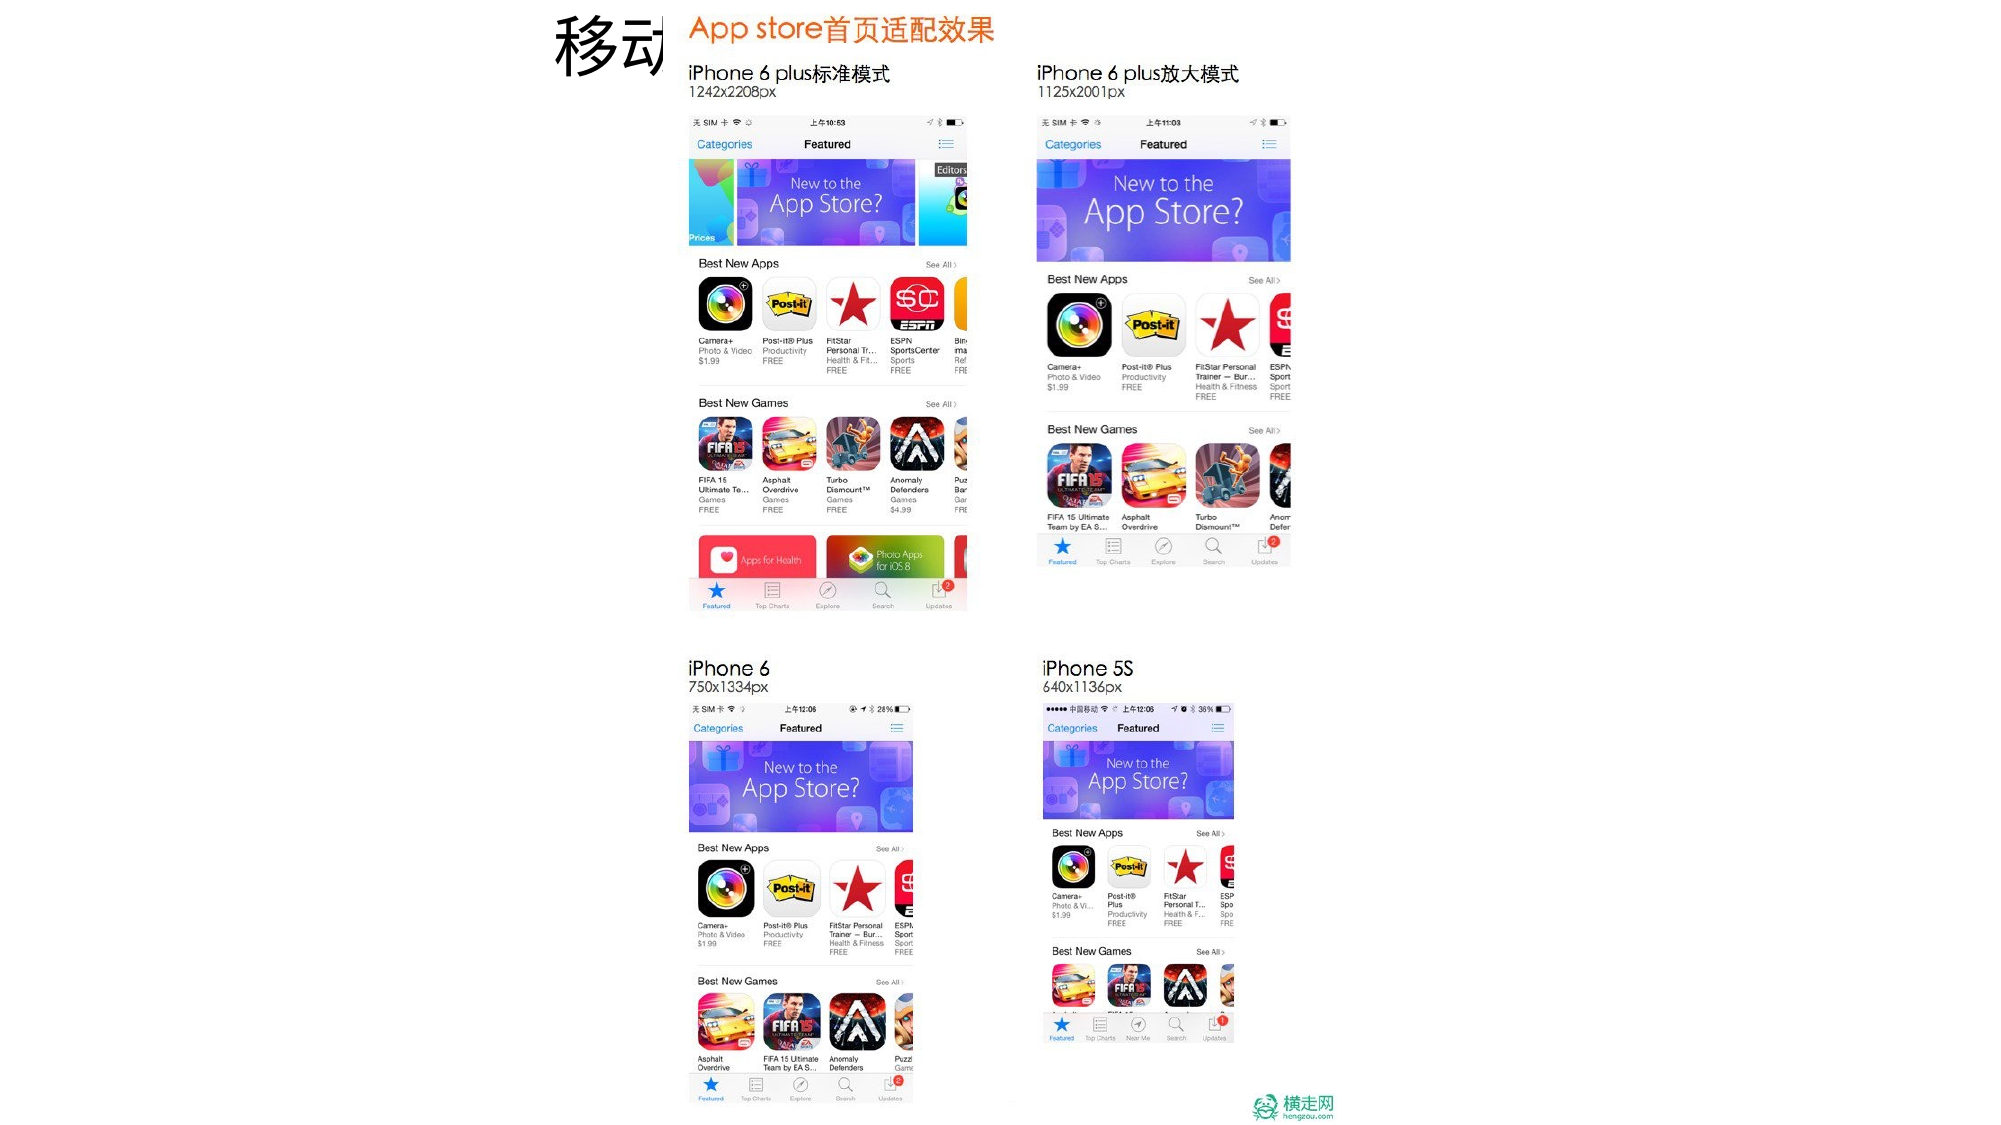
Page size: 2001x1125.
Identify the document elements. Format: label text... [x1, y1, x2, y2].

text_box 移动端开发基础 [545, 0, 662, 93]
picture [662, 0, 1337, 1125]
